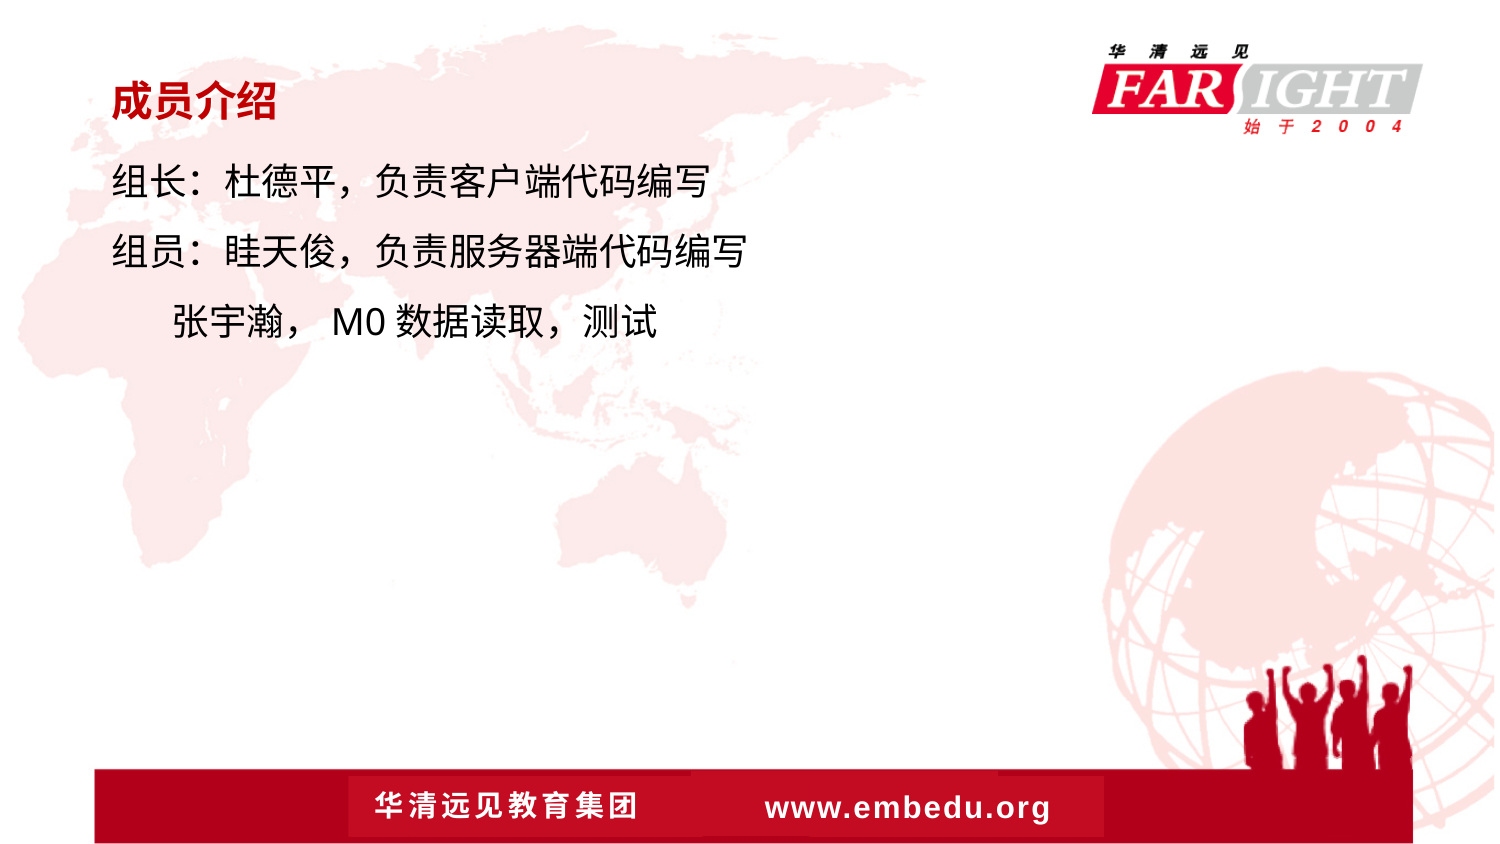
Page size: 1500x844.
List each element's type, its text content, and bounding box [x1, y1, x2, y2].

picture [0, 0, 1500, 844]
title 成员介绍 [96, 67, 1081, 139]
list 组长：杜德平，负责客户端代码编写 组员：眭天俊，负责服务器端代码编写 张宇瀚，M0数据读取，测试 [96, 149, 1412, 753]
